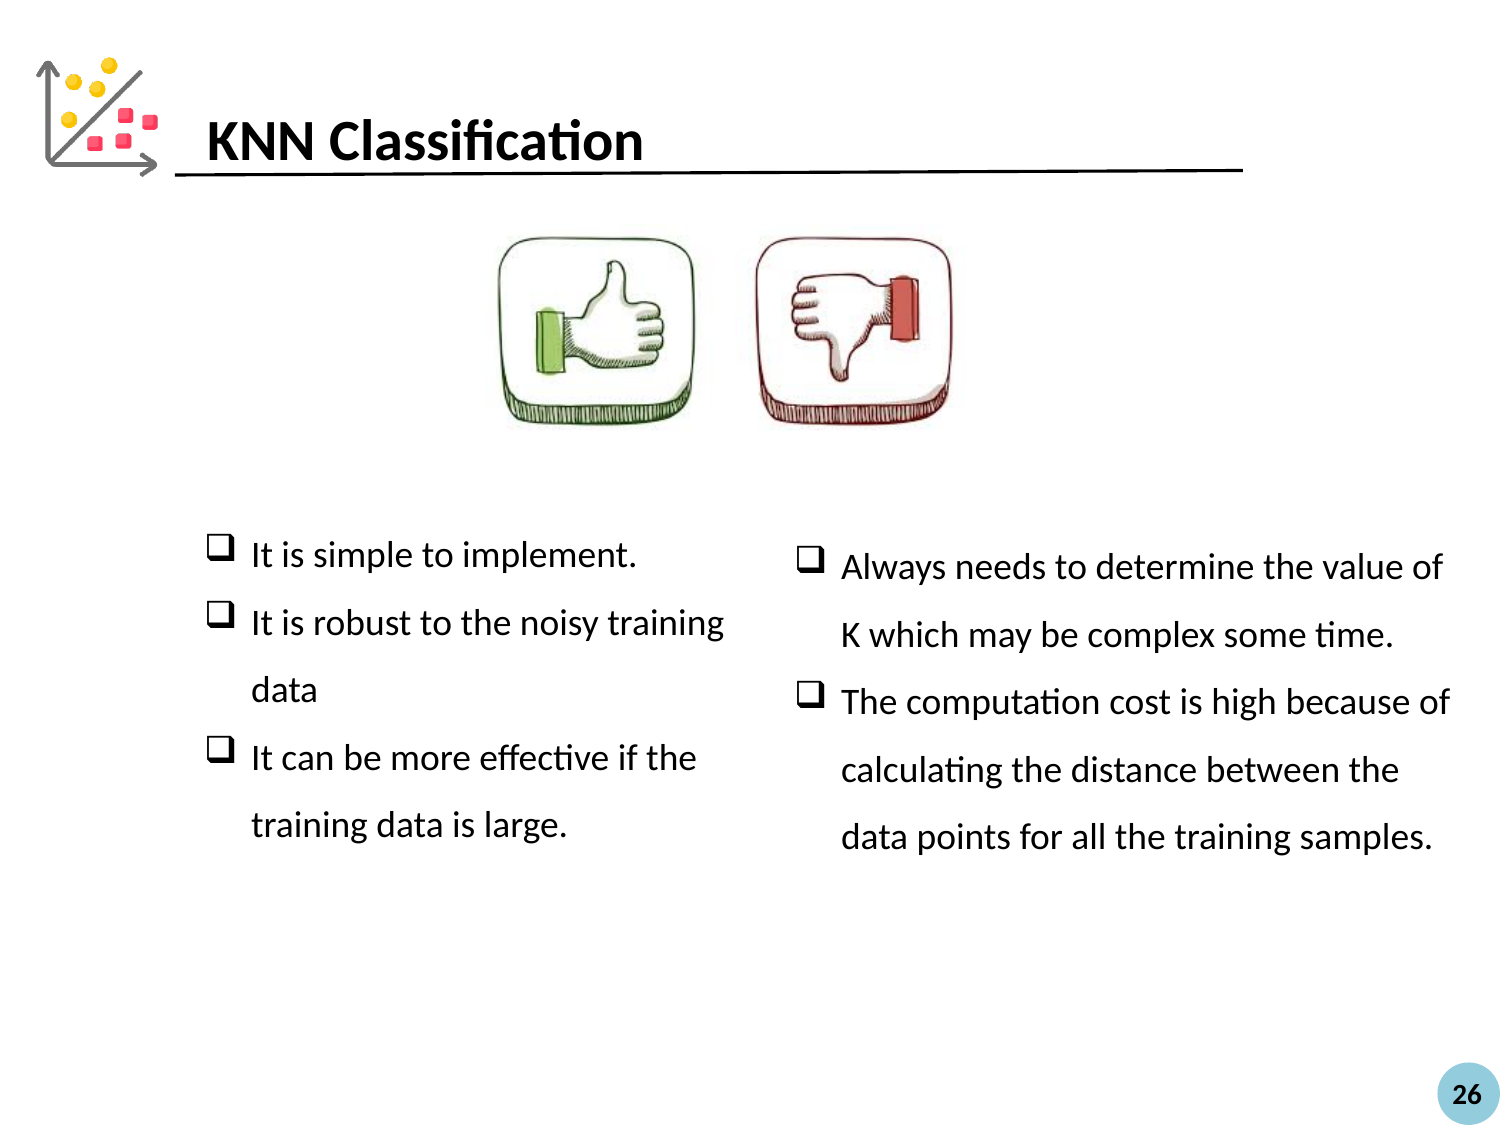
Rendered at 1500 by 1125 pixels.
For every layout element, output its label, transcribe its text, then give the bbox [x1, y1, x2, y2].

text_box [1447, 1119, 1491, 1125]
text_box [179, 170, 1244, 176]
text_box Always needs to determine the value of K which may be complex some time. The computation cost is high because of calculating the distance between the data points for all the training samples. [779, 512, 1467, 865]
picture [485, 224, 967, 440]
picture [24, 37, 176, 188]
text_box KNN Classification [193, 95, 660, 168]
text_box 26 [1437, 1068, 1500, 1119]
text_box [1447, 1060, 1490, 1068]
text_box It is simple to implement. It is robust to the noisy training data It can be more effective if the training data is large. [189, 500, 751, 853]
